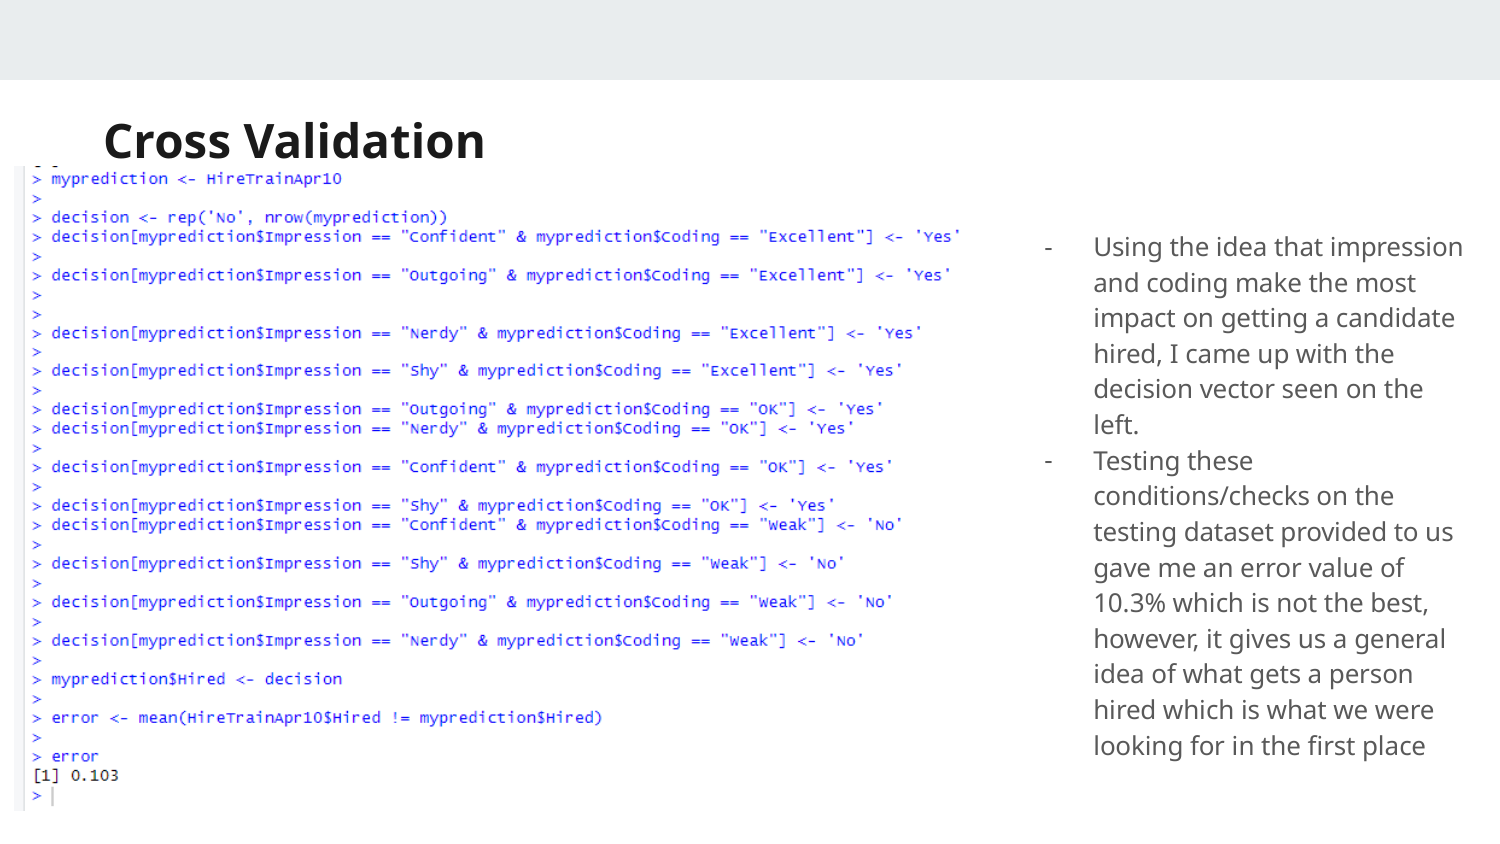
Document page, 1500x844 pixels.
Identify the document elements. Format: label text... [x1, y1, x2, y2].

picture [14, 165, 973, 811]
title Cross Validation [88, 95, 1350, 184]
list Using the idea that impression and coding make the most impact on getting a candidate hired, I came up with the decision vector seen on the left. Testing these conditions/checks on the testing dataset provided to us gave me an error value of 10.3% which is not the best, however, it gives us a general idea of what gets a person hired which is what we were looking for in the first place [1006, 211, 1487, 778]
